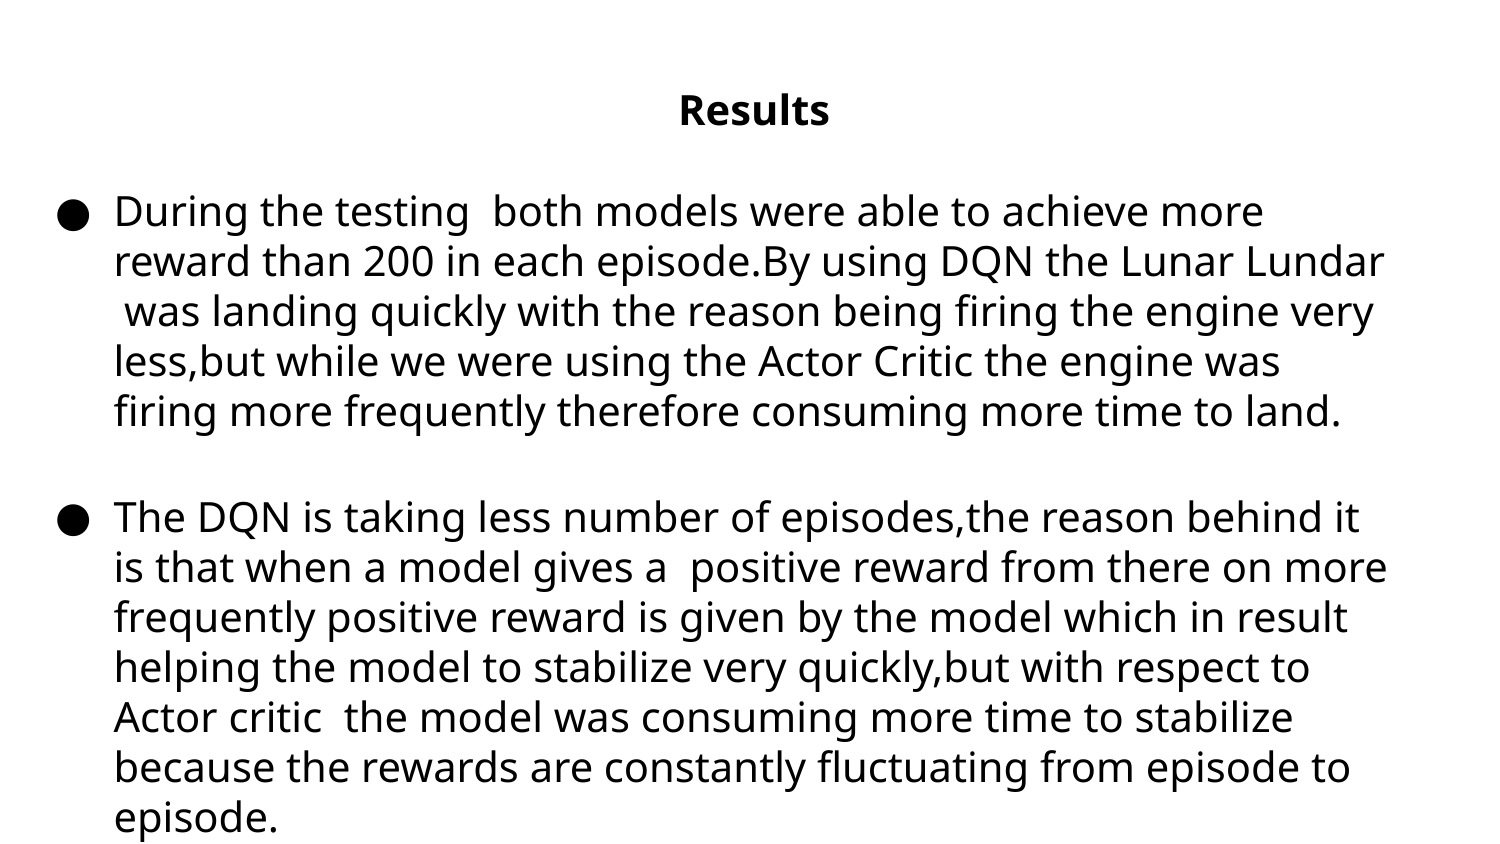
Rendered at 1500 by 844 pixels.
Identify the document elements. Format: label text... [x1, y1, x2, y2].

text_box During the testing both models were able to achieve more reward than 200 in each episode.By using DQN the Lunar Lundar was landing quickly with the reason being firing the engine very less,but while we were using the Actor Critic the engine was firing more frequently therefore consuming more time to land. The DQN is taking less number of episodes,the reason behind it is that when a model gives a positive reward from there on more frequently positive reward is given by the model which in result helping the model to stabilize very quickly,but with respect to Actor critic the model was consuming more time to stabilize because the rewards are constantly fluctuating from episode to episode. [23, 170, 1409, 844]
text_box Results [385, 68, 1123, 149]
